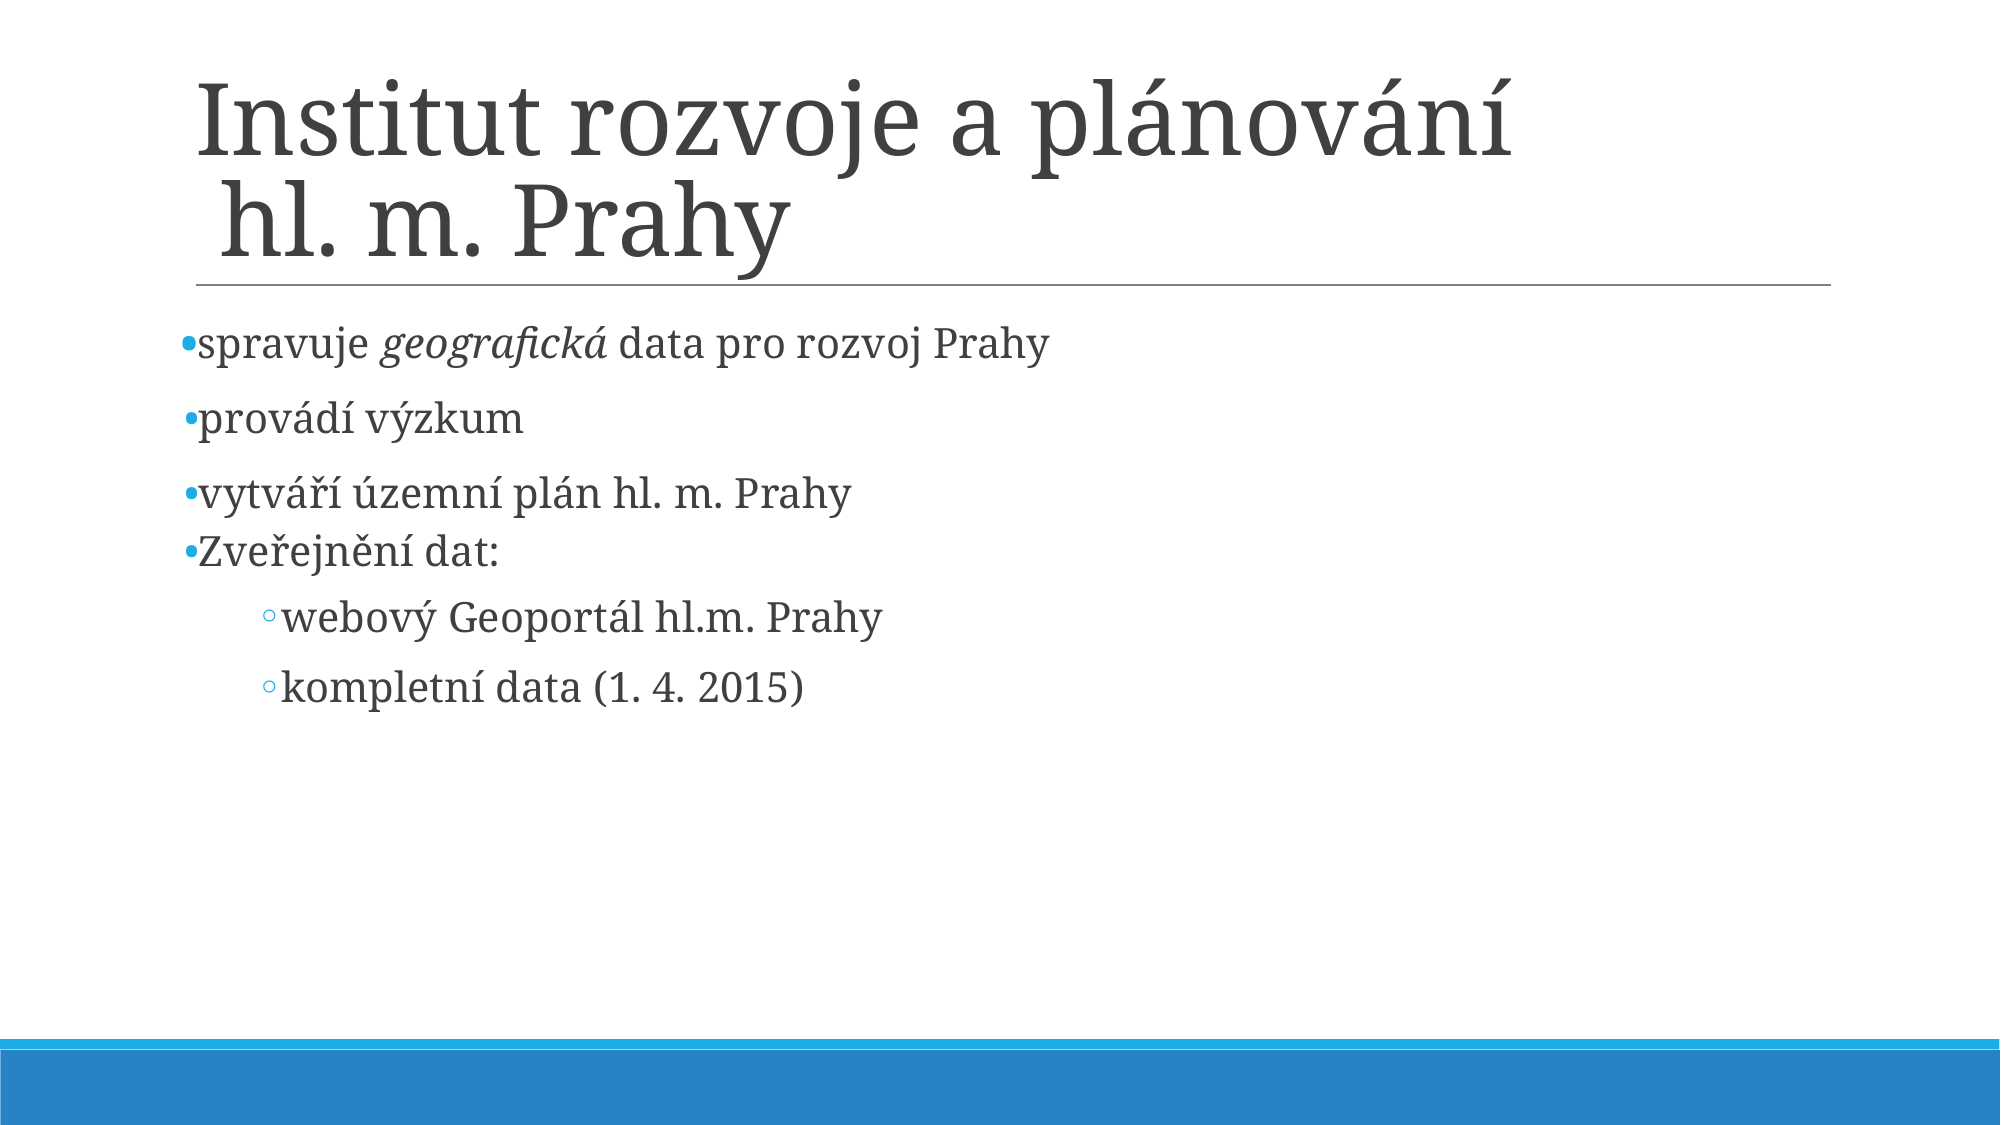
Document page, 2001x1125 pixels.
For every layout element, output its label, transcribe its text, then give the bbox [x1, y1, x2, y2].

title Institut rozvoje a plánování hl. m. Prahy [179, 47, 1830, 284]
list spravuje geografická data pro rozvoj Prahy provádí výzkum vytváří územní plán hl. m. Prahy Zveřejnění dat: webový Geoportál hl.m. Prahy kompletní data (1. 4. 2015) [179, 284, 1830, 946]
